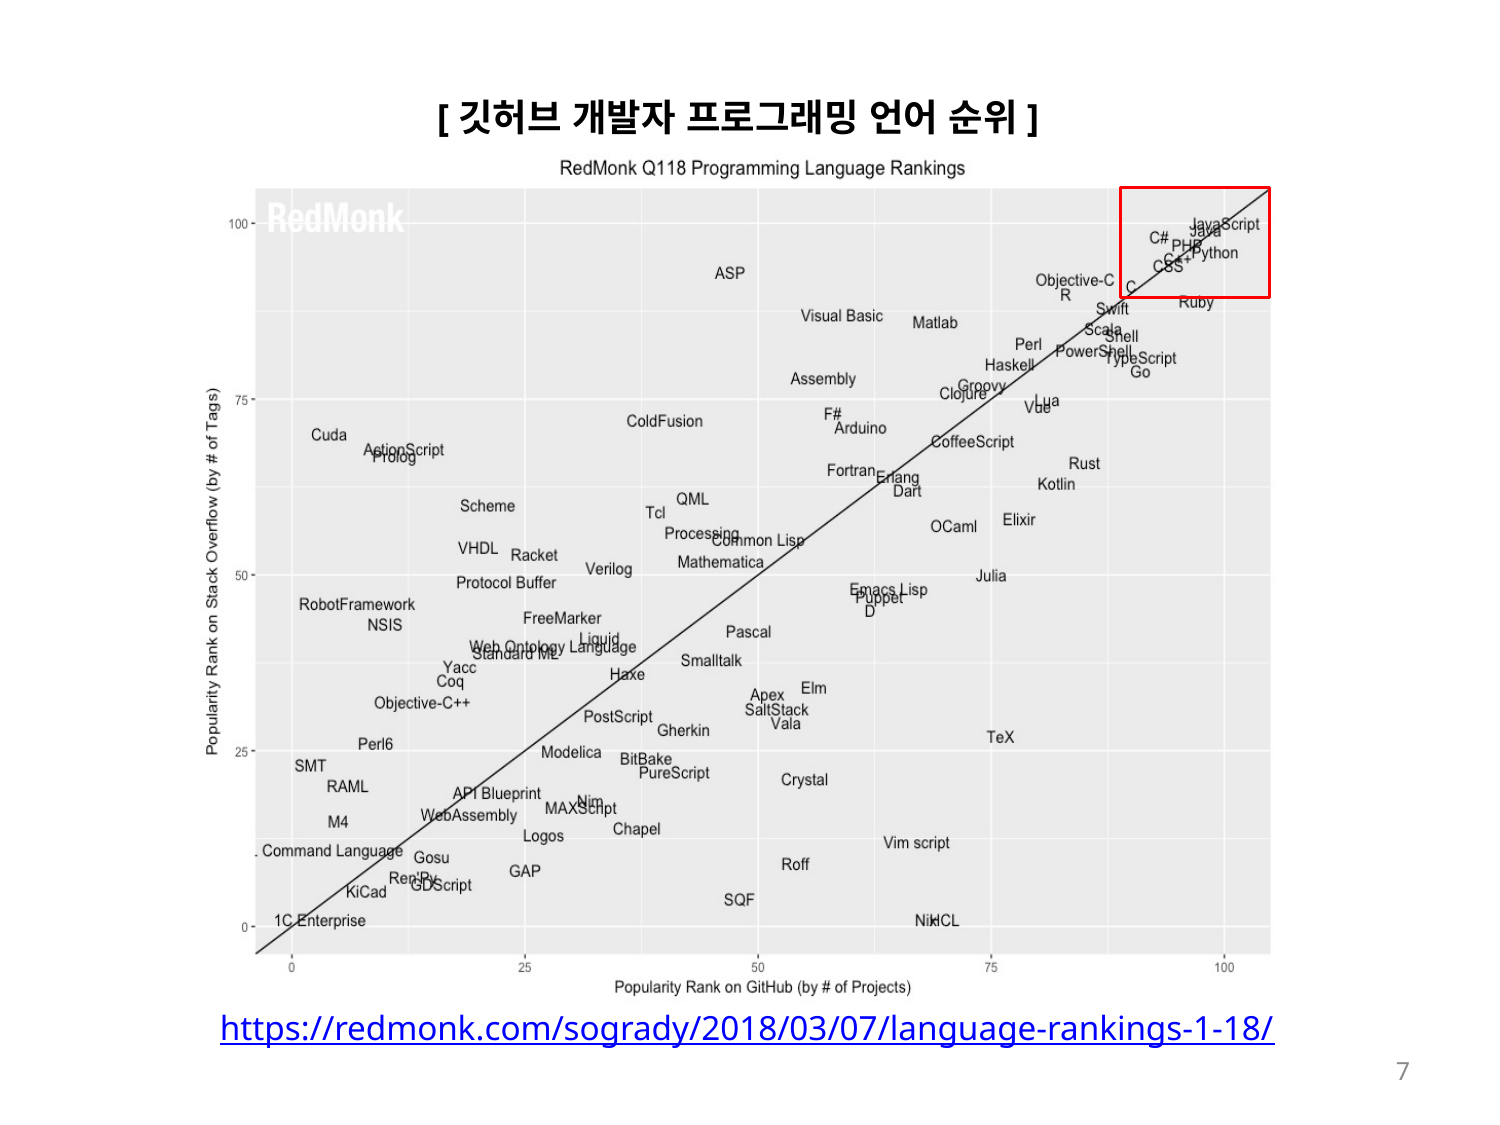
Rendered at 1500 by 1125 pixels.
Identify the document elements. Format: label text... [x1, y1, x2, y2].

text_box [깃허브 개발자 프로그래밍 언어 순위] [277, 59, 1199, 147]
text_box https://redmonk.com/sogrady/2018/03/07/language-rankings-1-18/ [91, 999, 1403, 1060]
picture [200, 153, 1276, 1004]
slide_number 7 [1074, 1042, 1425, 1103]
